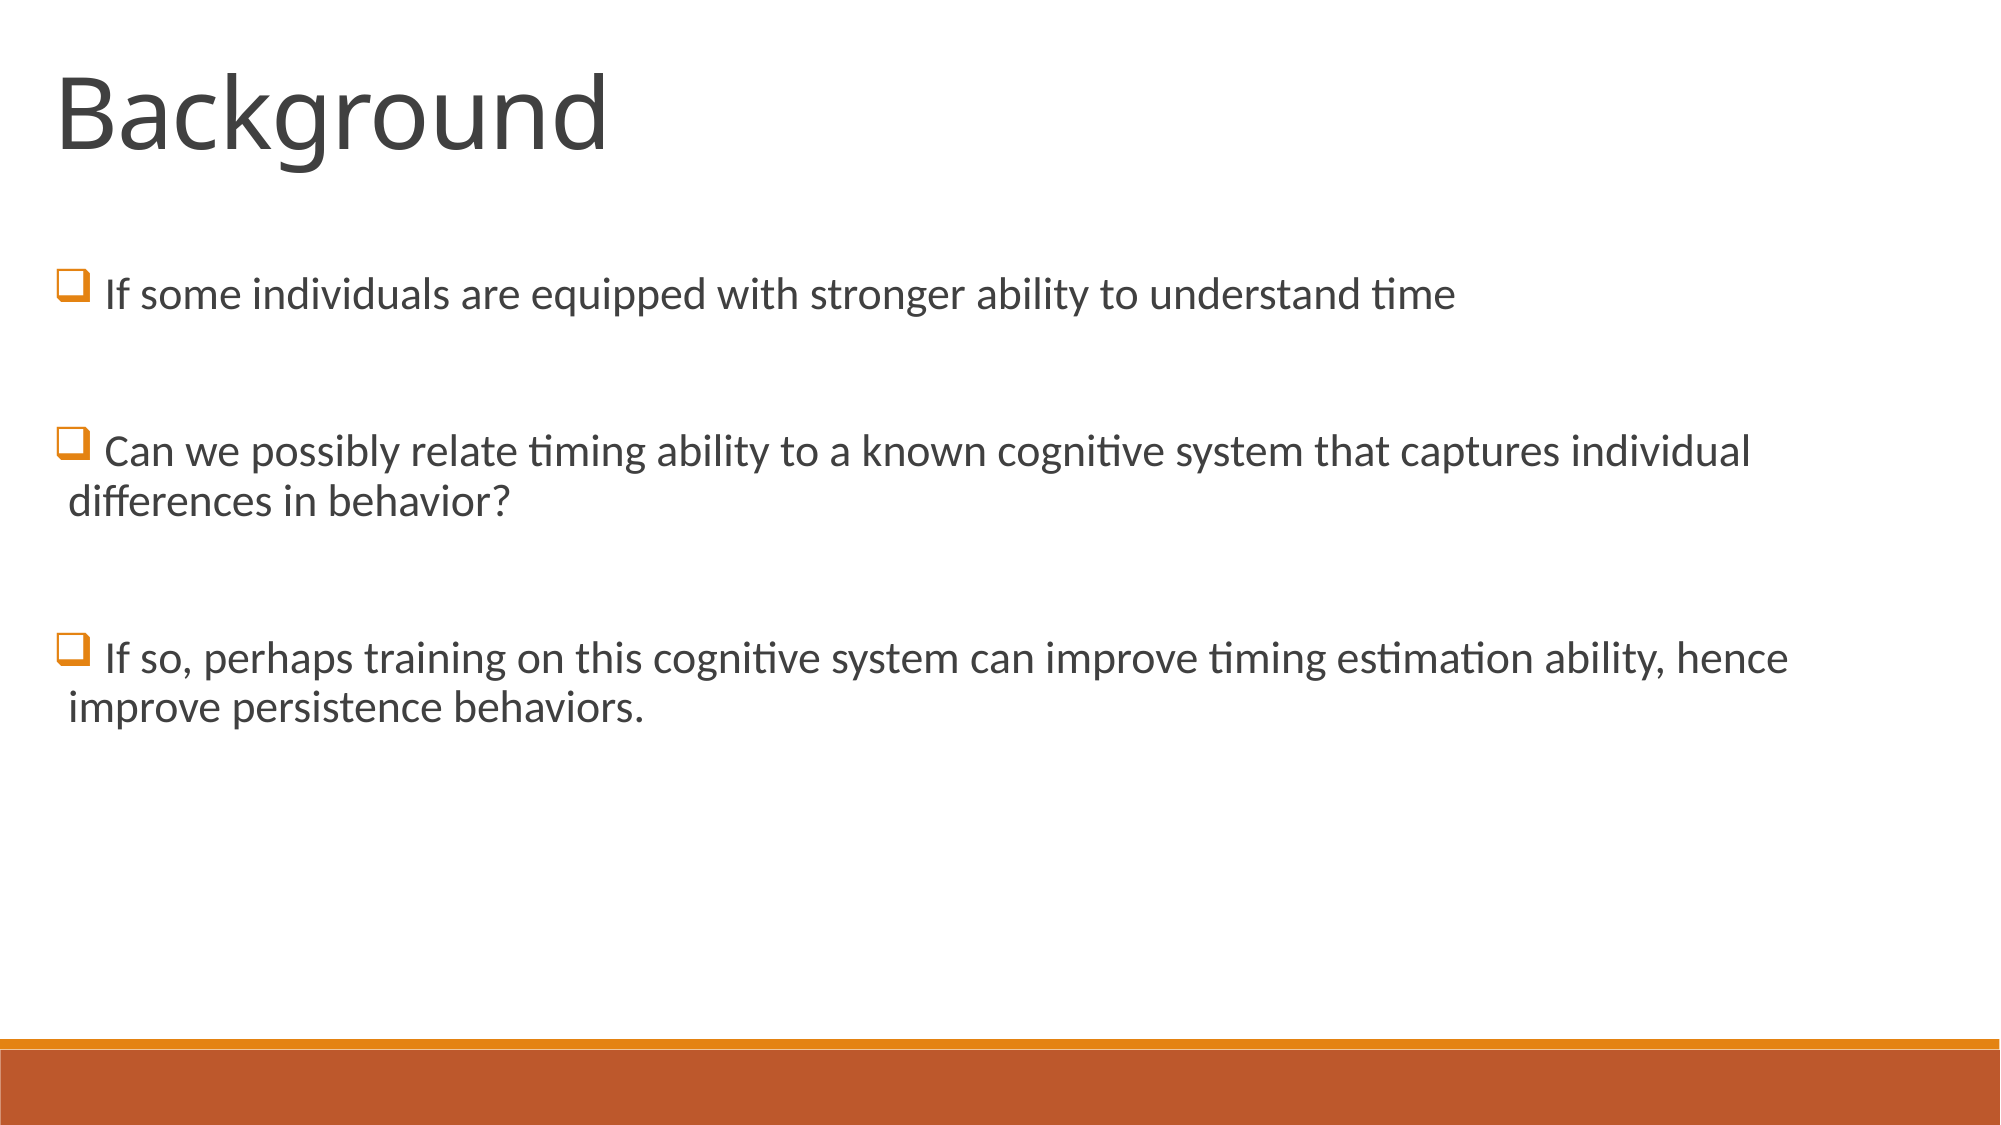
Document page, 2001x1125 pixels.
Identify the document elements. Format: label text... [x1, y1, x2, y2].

text_box Background [38, 60, 1689, 299]
text_box If some individuals are equipped with stronger ability to understand time Can we possibly relate timing ability to a known cognitive system that captures individual differences in behavior? If so, perhaps training on this cognitive system can improve timing estimation ability, hence improve persistence behaviors. [38, 262, 1937, 1125]
